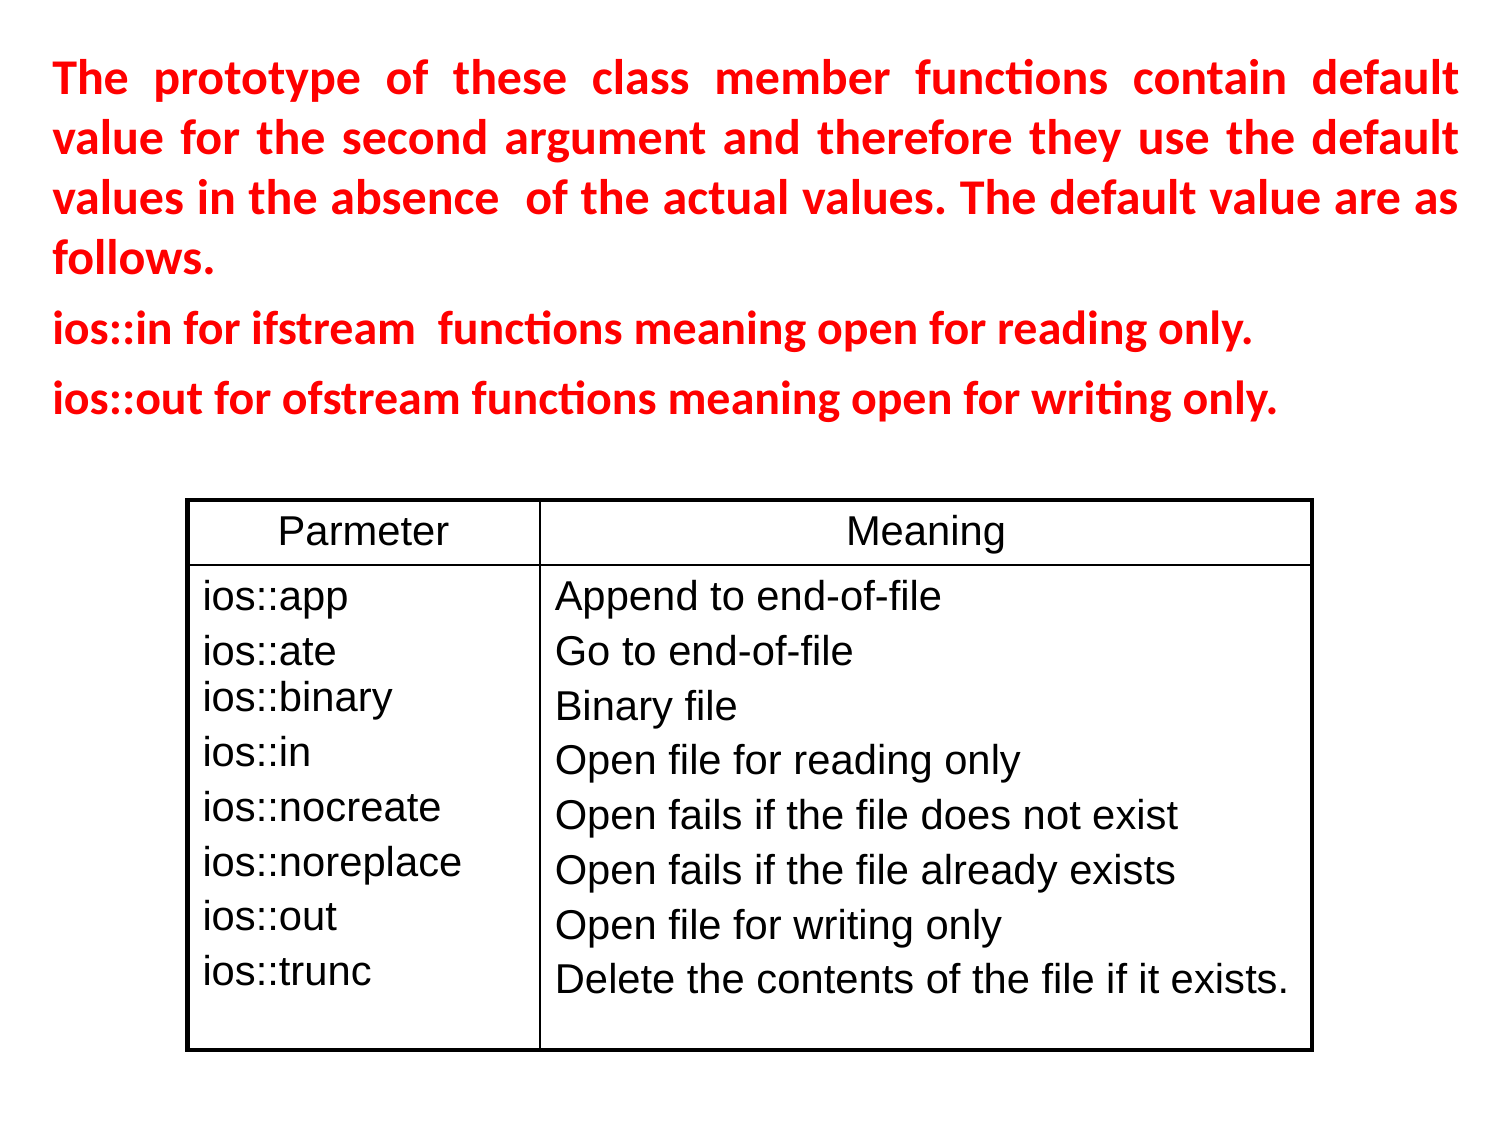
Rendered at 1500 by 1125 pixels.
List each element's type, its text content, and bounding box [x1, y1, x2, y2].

table_header Parmeter [190, 502, 539, 564]
table_cell ios::app ios::ate ios::binary ios::in ios::nocreate ios::noreplace ios::out ios::trunc [190, 566, 539, 1048]
table_cell Append to end-of-file Go to end-of-file Binary file Open file for reading only Open fails if the file does not exist Open fails if the file already exists Open file for writing only Delete the contents of the file if it exists. [541, 566, 1310, 1048]
text_box The prototype of these class member functions contain default value for the second argument and therefore they use the default values in the absence of the actual values. The default value are as follows. ios::in for ifstream functions meaning open for reading only. ios::out for ofstream functions meaning open for writing only. [37, 37, 1475, 501]
table_header Meaning [541, 502, 1310, 564]
